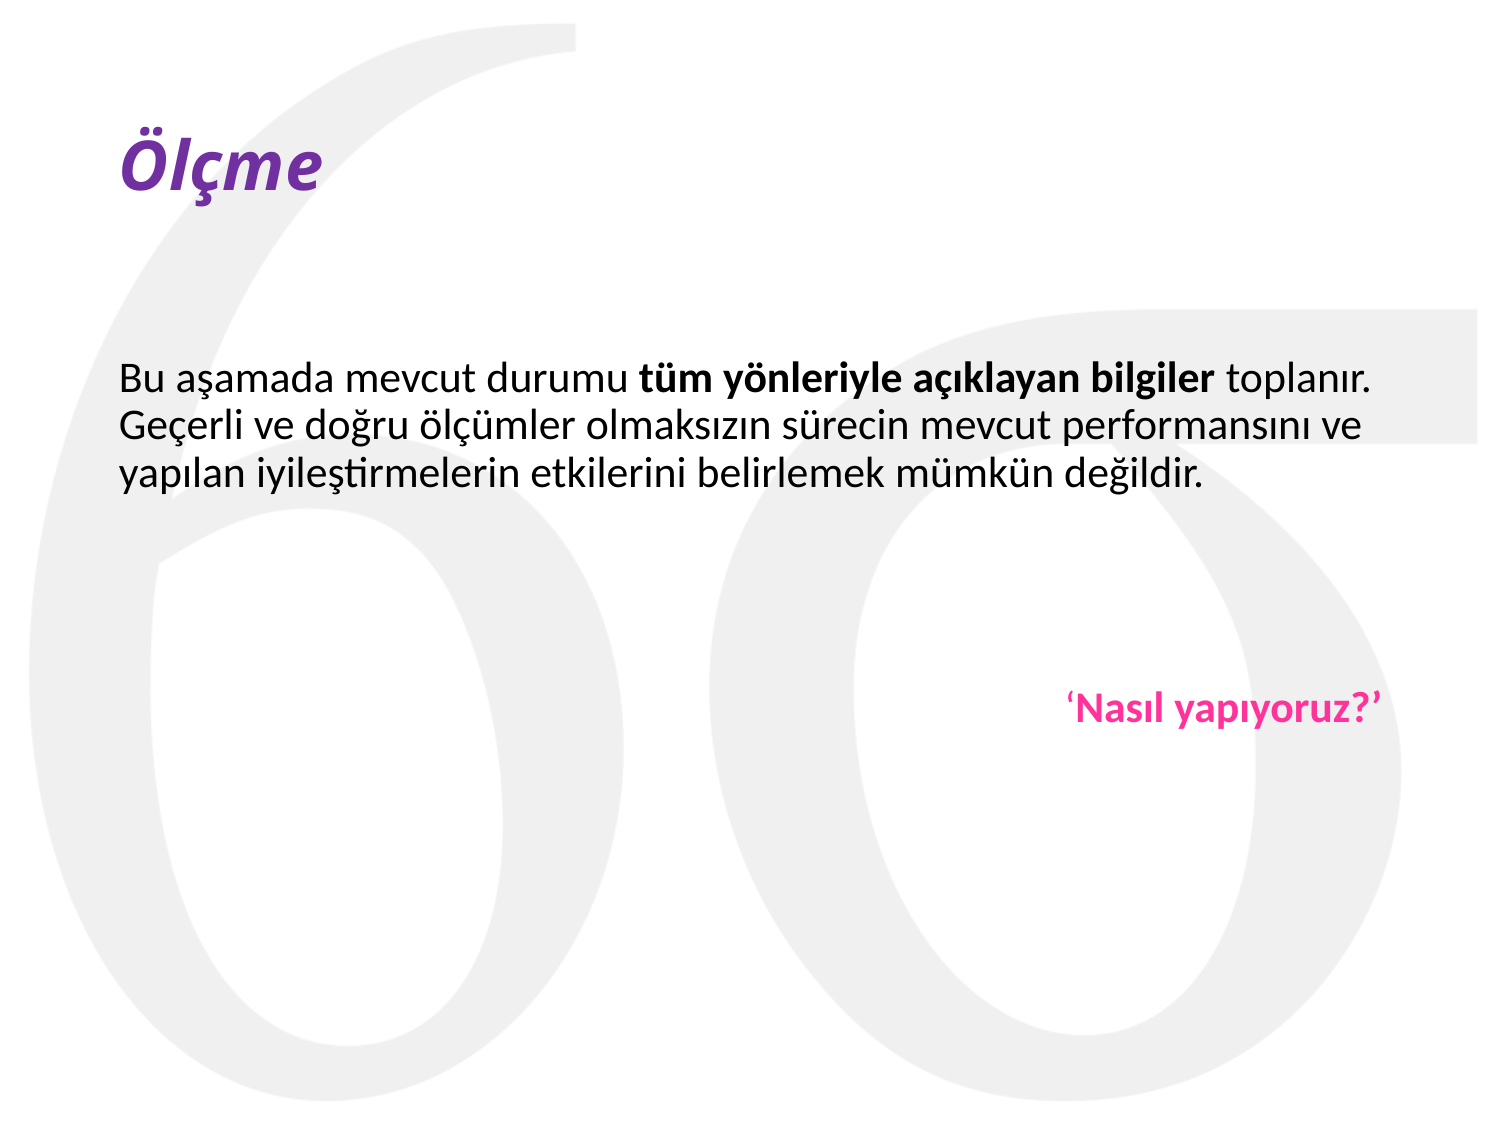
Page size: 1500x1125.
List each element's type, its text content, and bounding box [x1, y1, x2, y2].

list Bu aşamada mevcut durumu tüm yönleriyle açıklayan bilgiler toplanır. Geçerli ve doğru ölçümler olmaksızın sürecin mevcut performansını ve yapılan iyileştirmelerin etkilerini belirlemek mümkün değildir. ‘Nasıl yapıyoruz?’ [103, 299, 1398, 1014]
title Ölçme [103, 60, 1398, 278]
